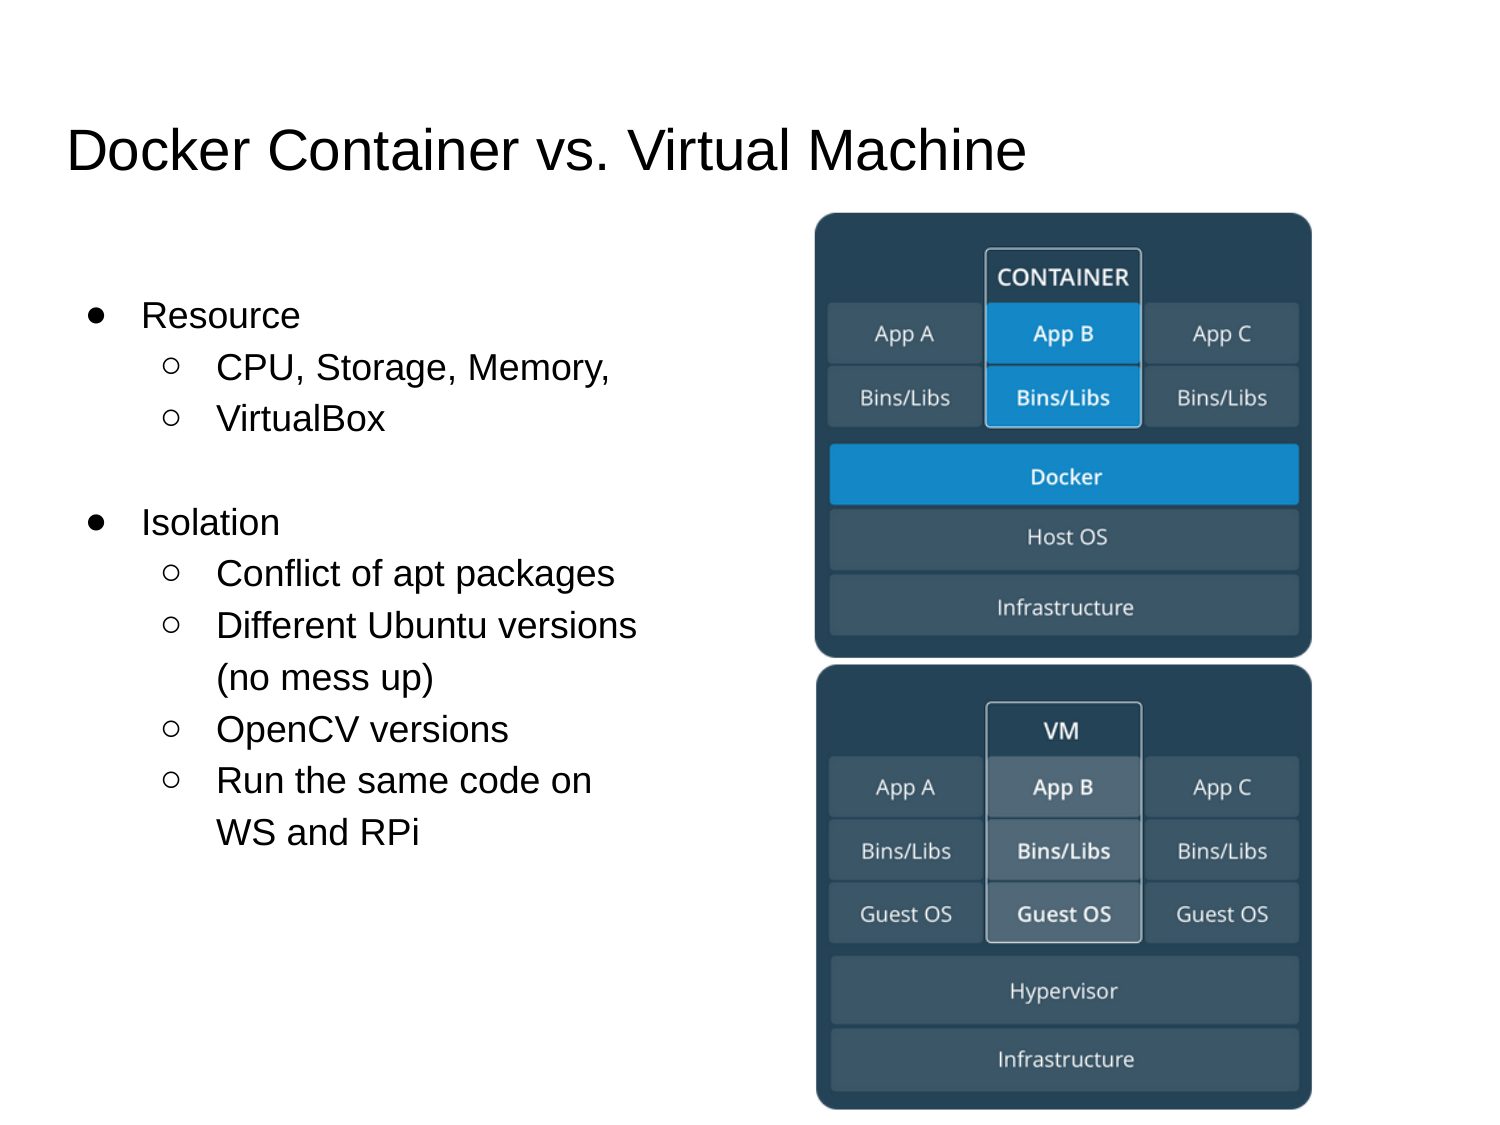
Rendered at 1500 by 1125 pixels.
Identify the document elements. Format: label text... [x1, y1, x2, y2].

picture [810, 209, 1316, 1116]
list Resource CPU, Storage, Memory, VirtualBox Isolation Conflict of apt packages Different Ubuntu versions (no mess up) OpenCV versions Run the same code on WS and RPi [51, 268, 668, 910]
title Docker Container vs. Virtual Machine [51, 97, 1449, 223]
